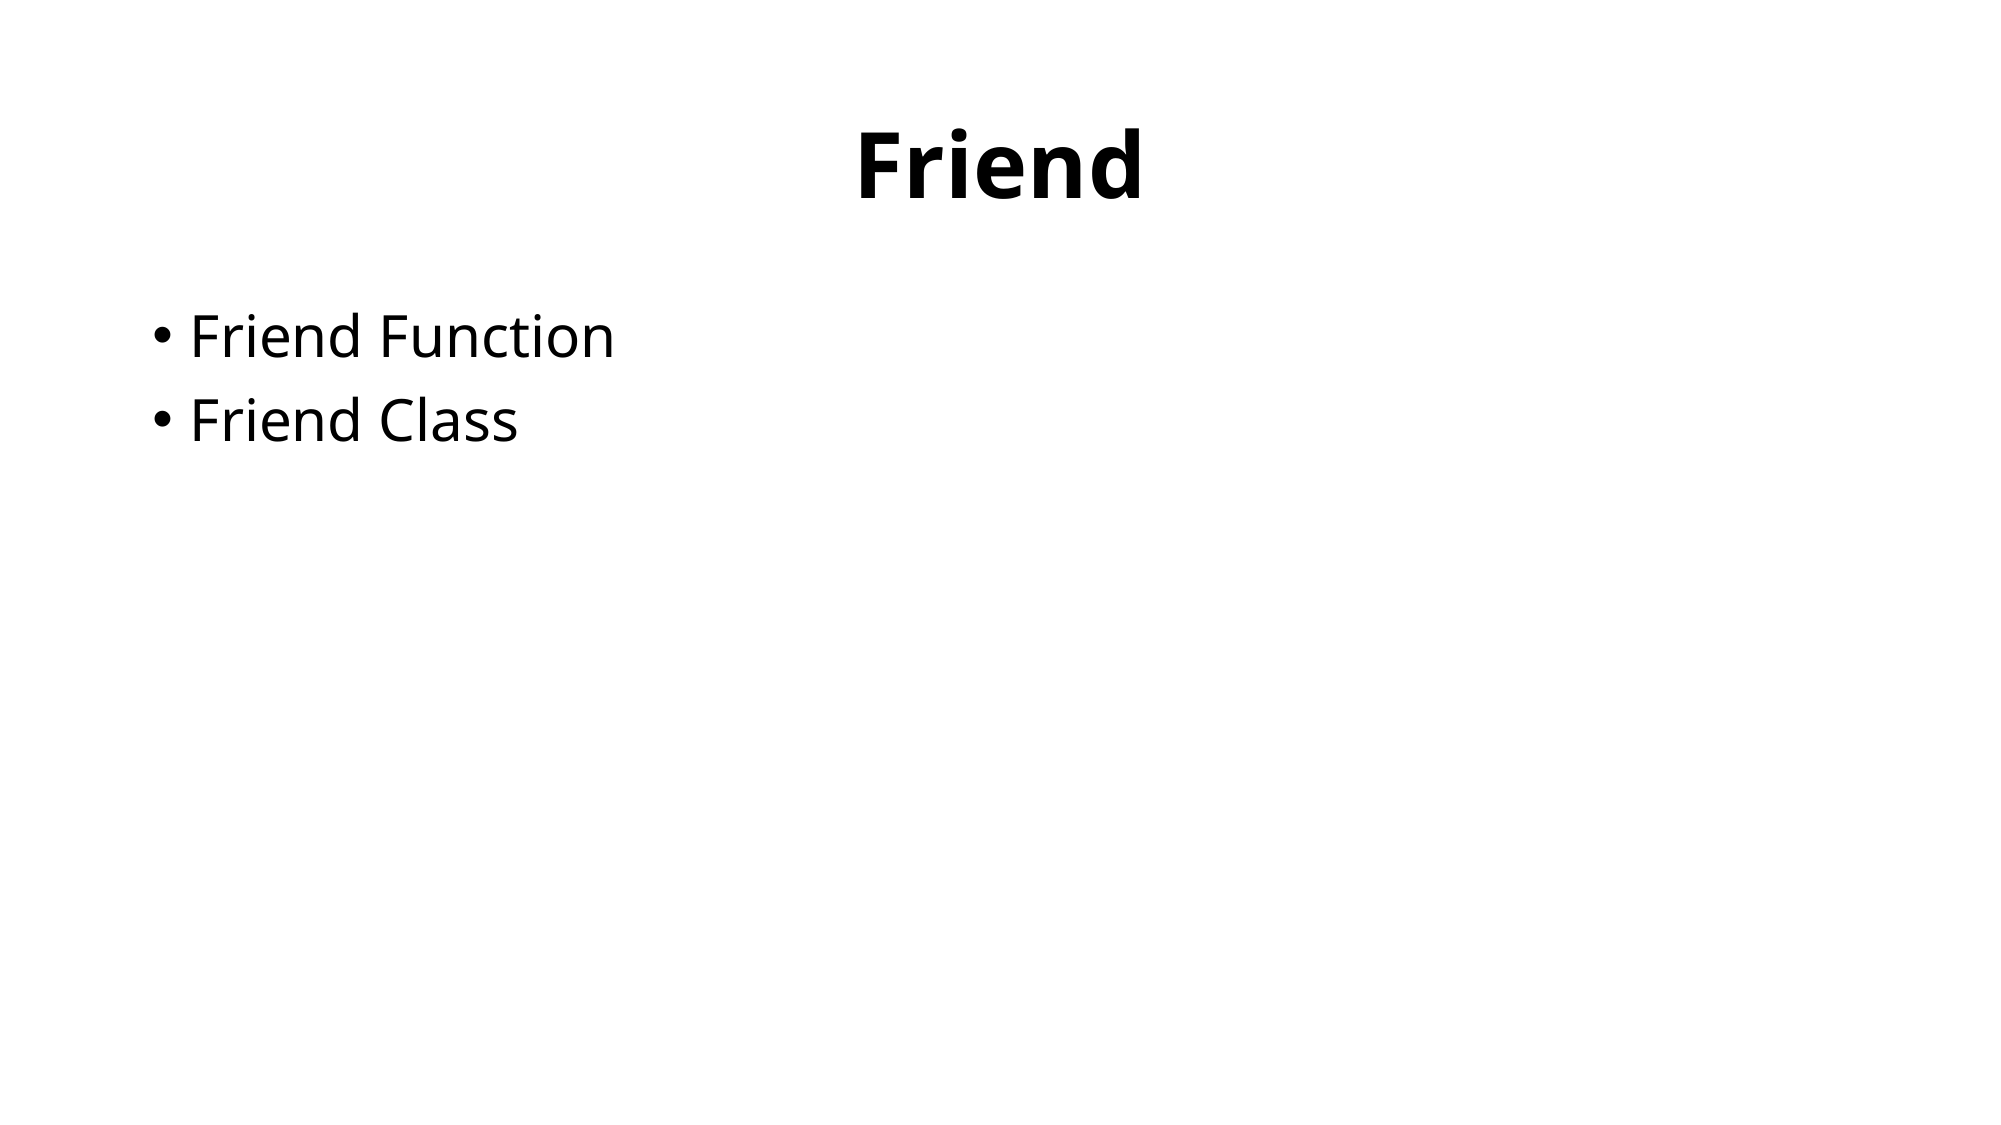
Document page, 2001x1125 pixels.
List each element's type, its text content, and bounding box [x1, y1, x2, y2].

list Friend Function Friend Class [137, 299, 1863, 1014]
title Friend [137, 59, 1863, 278]
